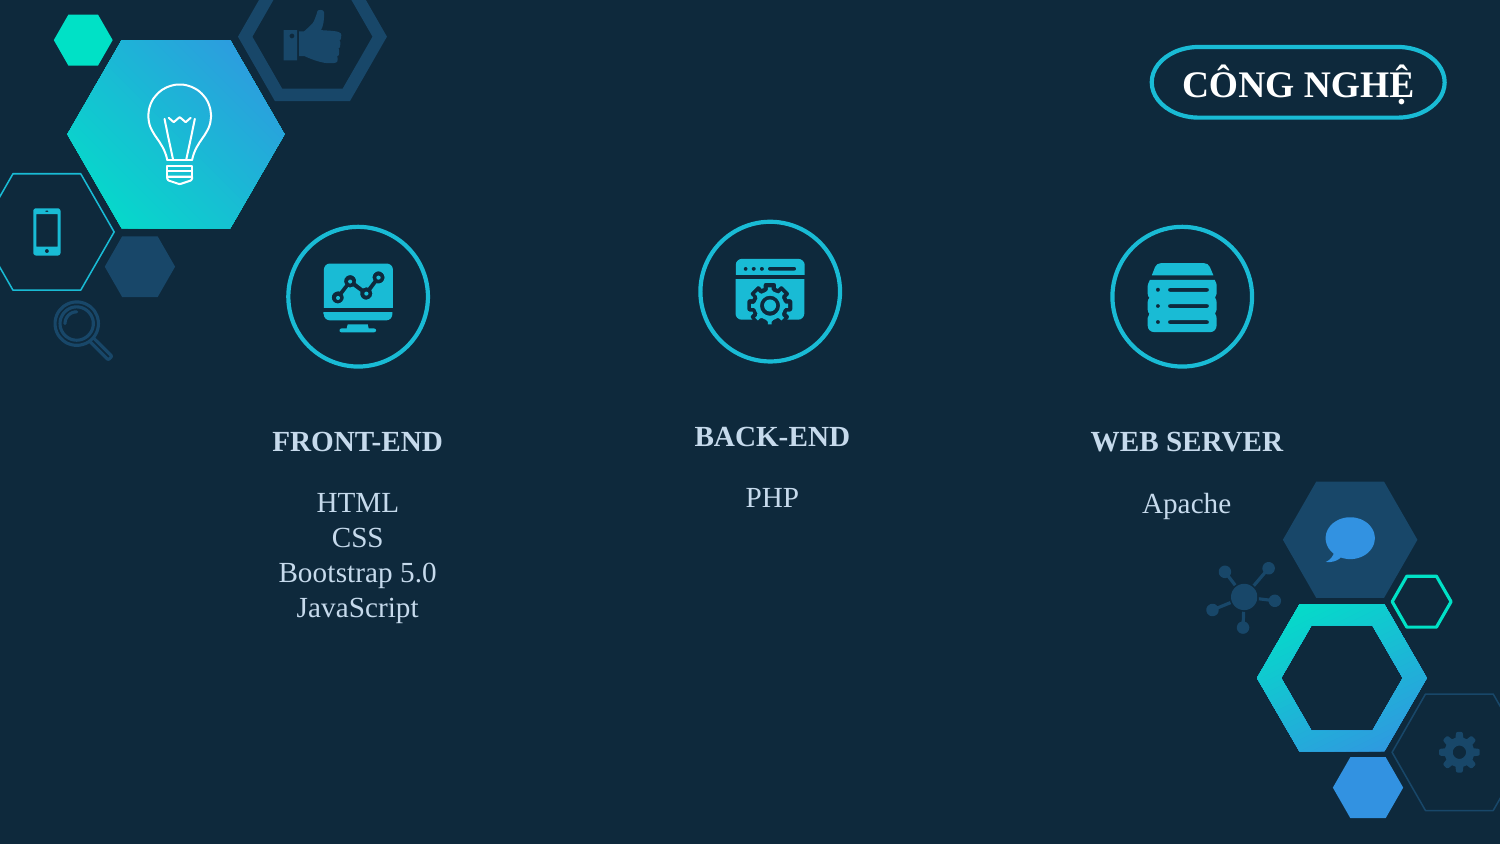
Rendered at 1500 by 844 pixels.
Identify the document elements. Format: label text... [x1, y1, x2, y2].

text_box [1147, 262, 1217, 333]
text_box [698, 219, 843, 364]
text_box FRONT-END [181, 407, 535, 472]
text_box CÔNG NGHỆ [1149, 44, 1447, 120]
text_box Apache [1010, 468, 1364, 593]
text_box BACK-END [595, 402, 949, 463]
text_box HTML CSS Bootstrap 5.0 JavaScript [181, 472, 535, 649]
text_box [286, 224, 431, 369]
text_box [735, 258, 805, 325]
text_box PHP [595, 463, 949, 588]
text_box WEB SERVER [1010, 407, 1364, 468]
text_box [1110, 224, 1255, 369]
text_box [323, 263, 394, 333]
